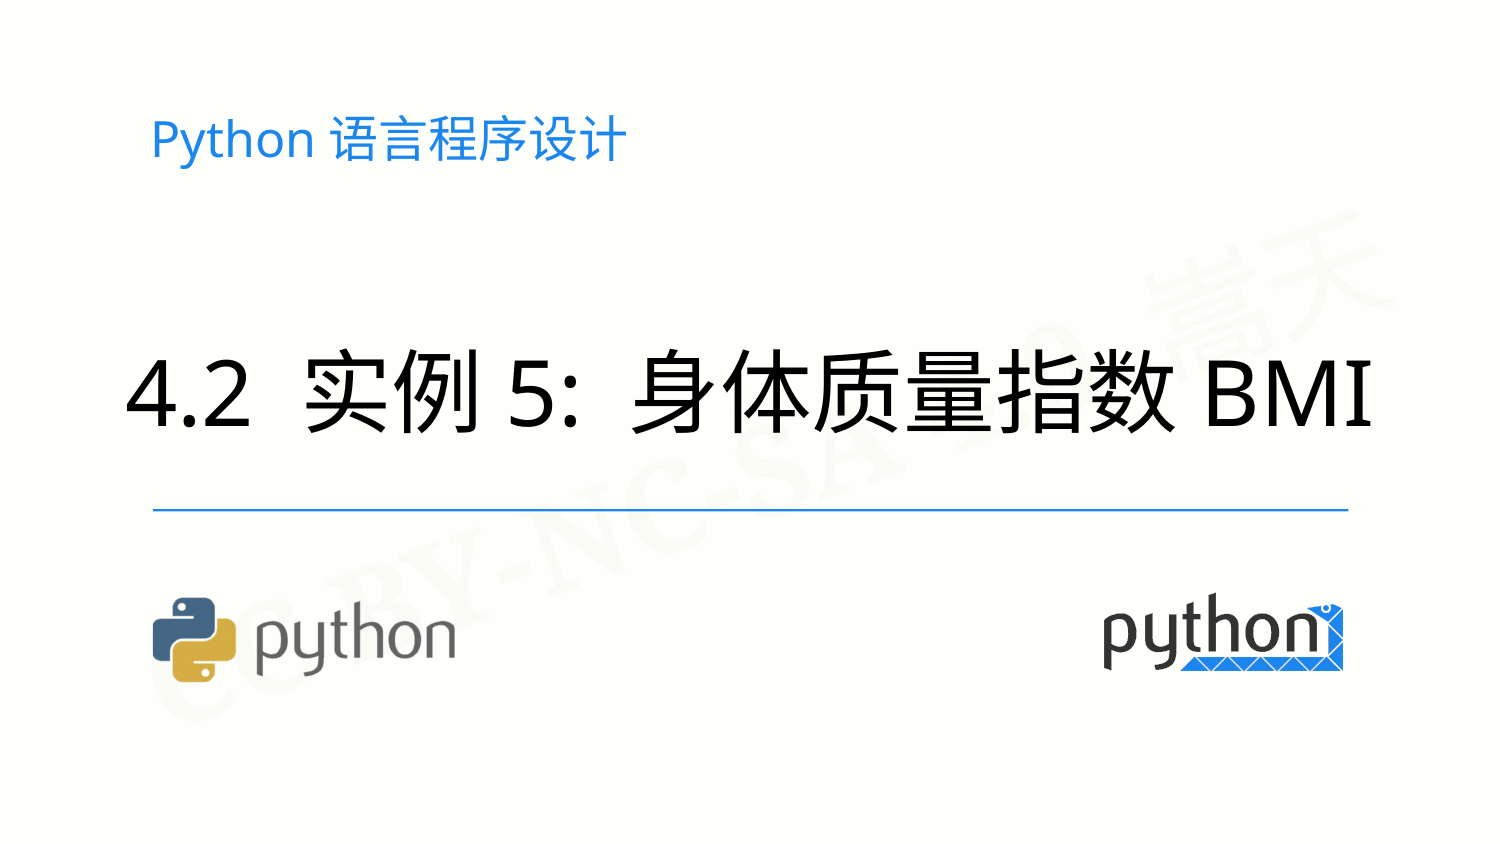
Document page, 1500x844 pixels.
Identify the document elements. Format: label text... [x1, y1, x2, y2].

picture [1095, 586, 1349, 676]
text_box Python语言程序设计 [135, 100, 644, 176]
text_box 4.2 实例5: 身体质量指数BMI [0, 279, 1500, 448]
picture [152, 595, 455, 692]
